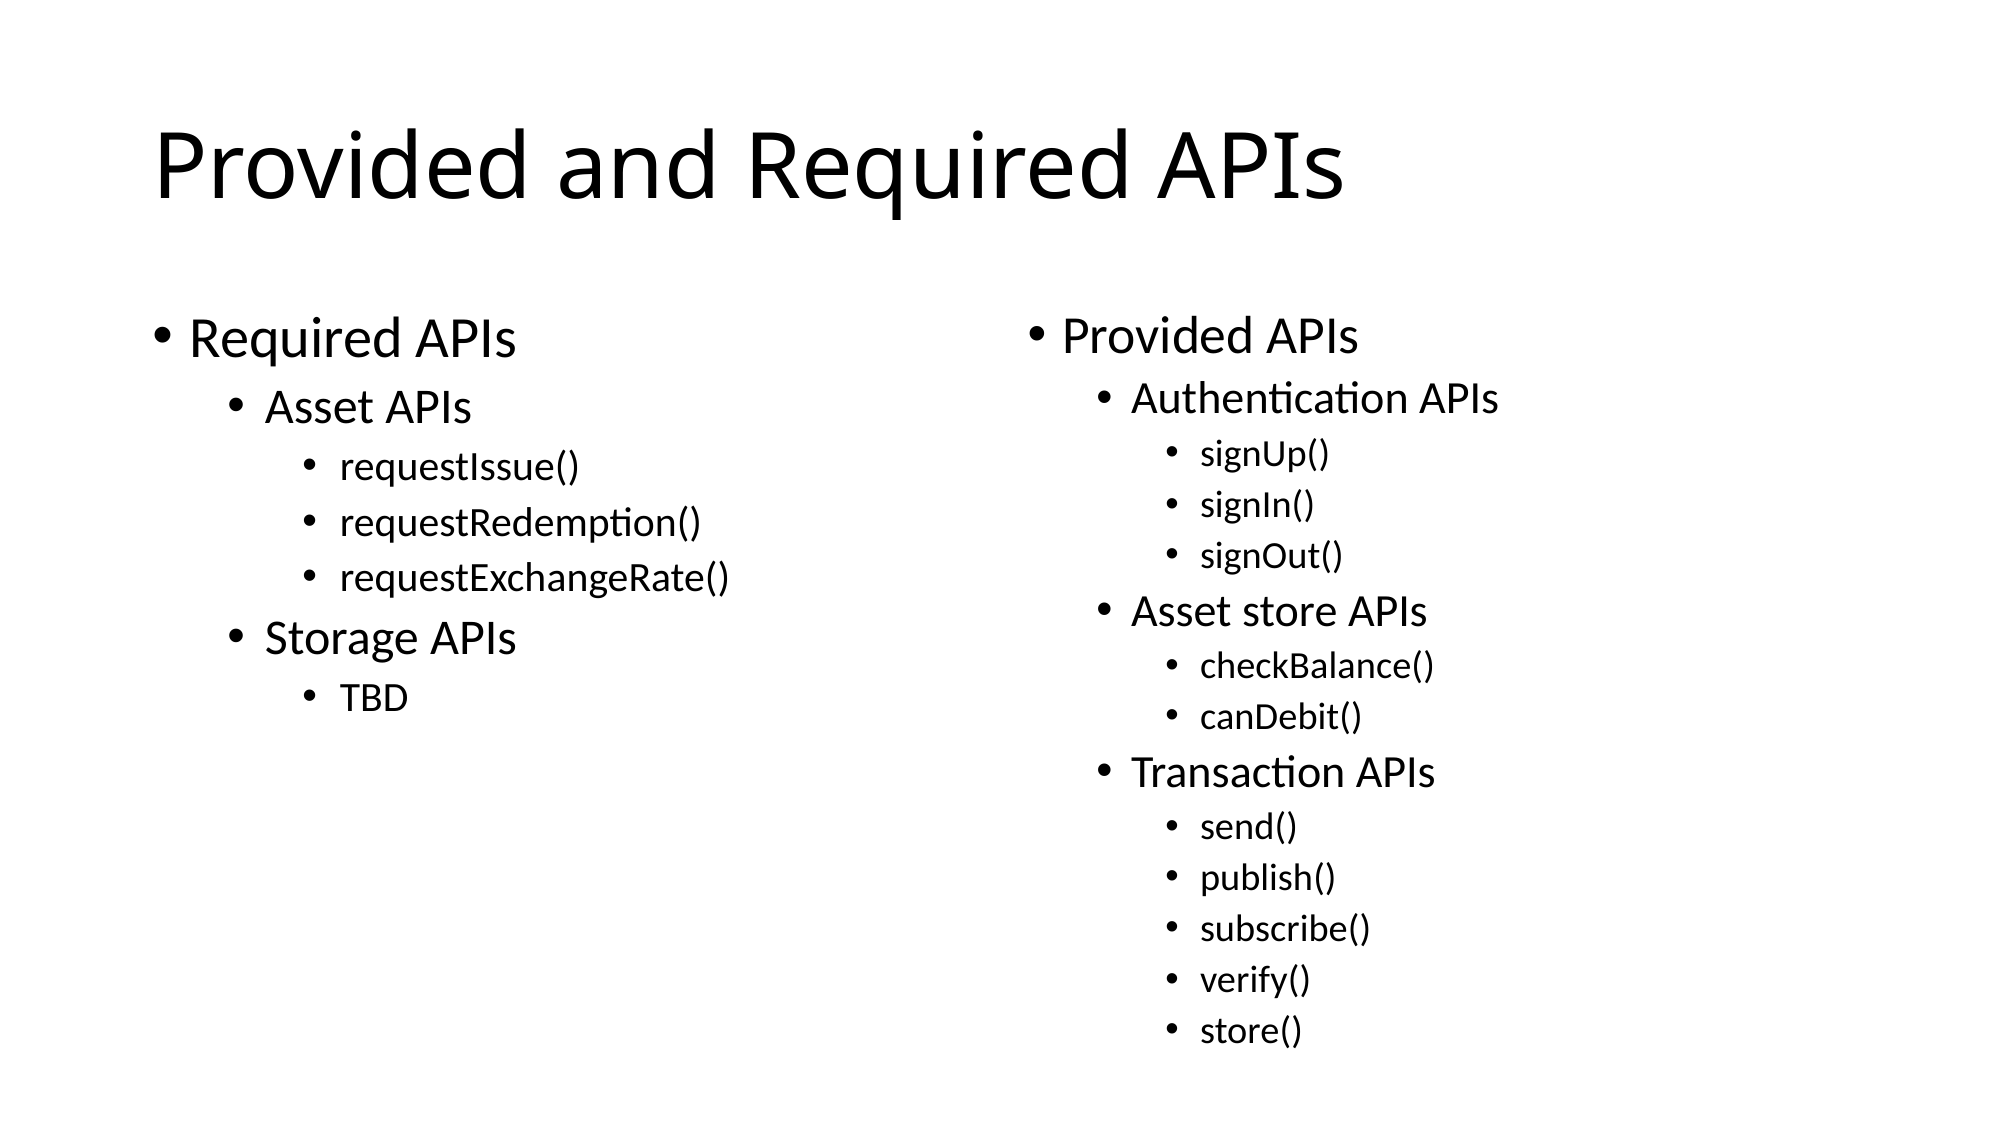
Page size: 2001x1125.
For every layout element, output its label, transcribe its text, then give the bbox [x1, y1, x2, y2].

list Required APIs Asset APIs requestIssue() requestRedemption() requestExchangeRate() Storage APIs TBD [137, 299, 988, 1014]
title Provided and Required APIs [137, 59, 1863, 278]
list Provided APIs Authentication APIs signUp() signIn() signOut() Asset store APIs checkBalance() canDebit() Transaction APIs send() publish() subscribe() verify() store() [1012, 299, 1863, 1066]
